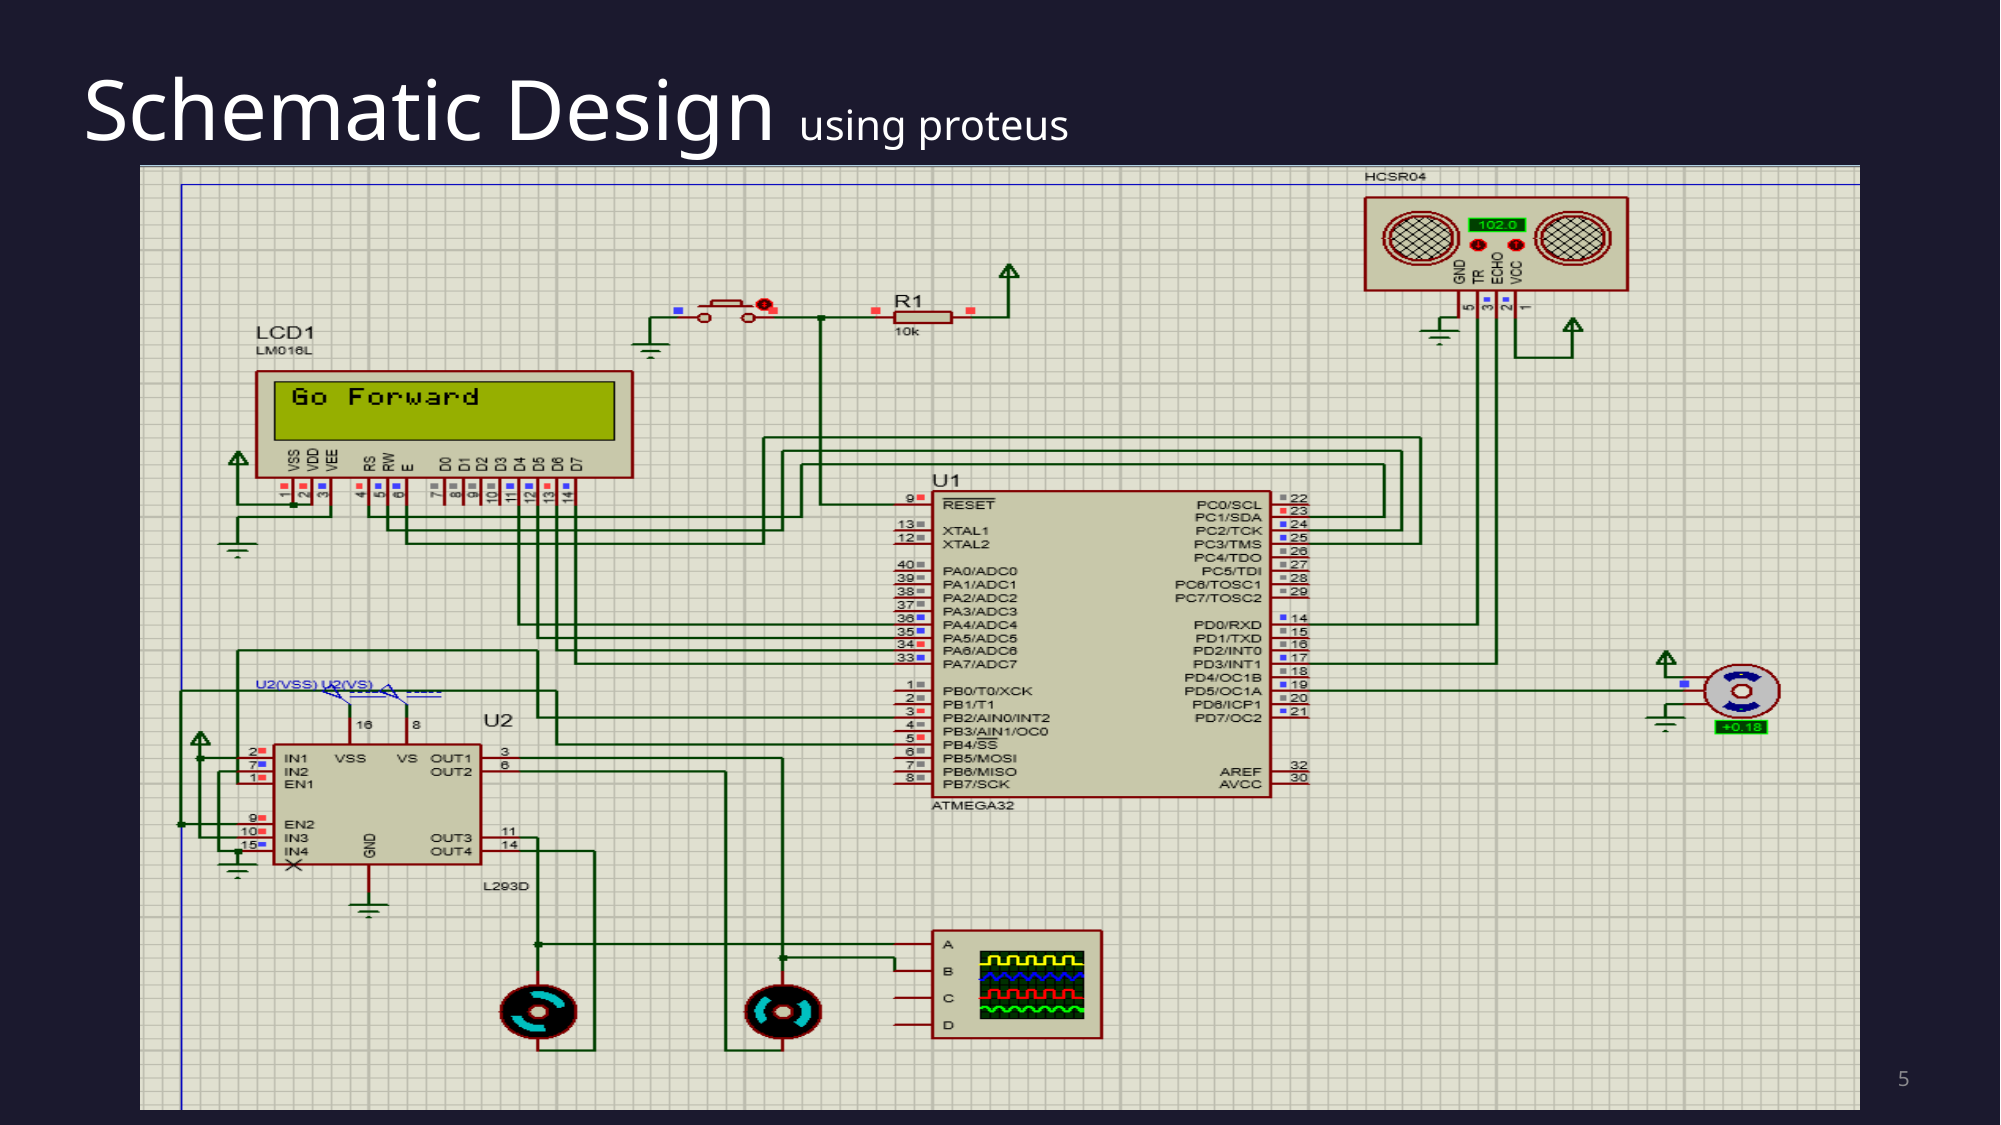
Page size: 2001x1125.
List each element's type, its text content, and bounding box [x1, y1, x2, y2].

text_box Schematic Design using proteus [68, 49, 1269, 165]
slide_number 5 [1860, 1067, 1910, 1093]
picture [140, 165, 1860, 1110]
